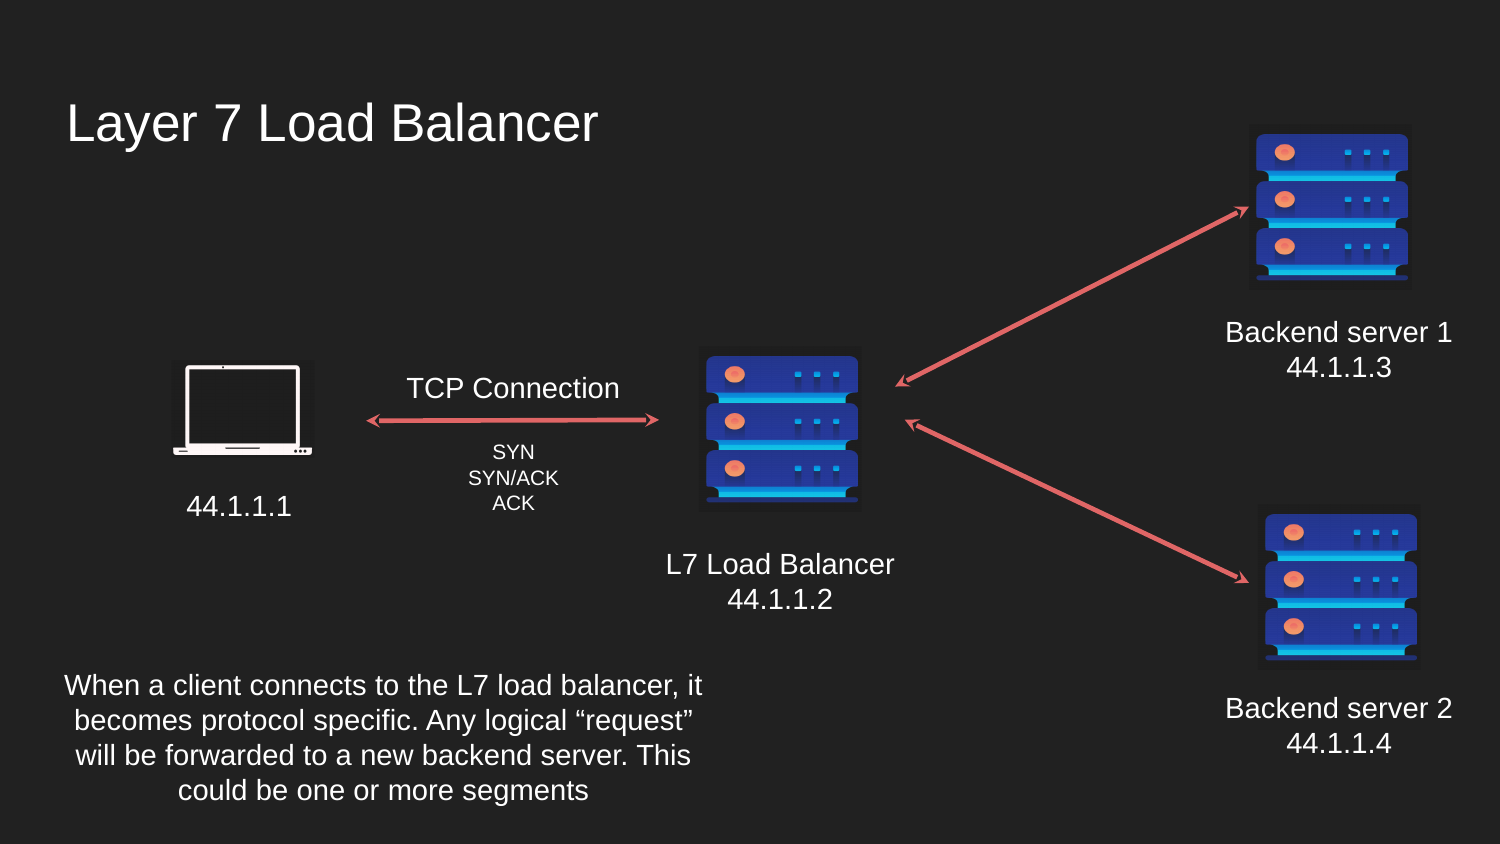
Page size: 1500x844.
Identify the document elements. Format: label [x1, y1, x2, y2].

text_box [630, 419, 1250, 625]
title [51, 72, 1449, 167]
text_box [1205, 674, 1473, 769]
text_box [35, 651, 733, 817]
text_box [171, 472, 329, 531]
text_box [365, 354, 660, 520]
picture [1257, 503, 1421, 670]
text_box [170, 360, 315, 458]
picture [698, 345, 862, 512]
text_box [894, 206, 1473, 392]
picture [1248, 123, 1413, 290]
